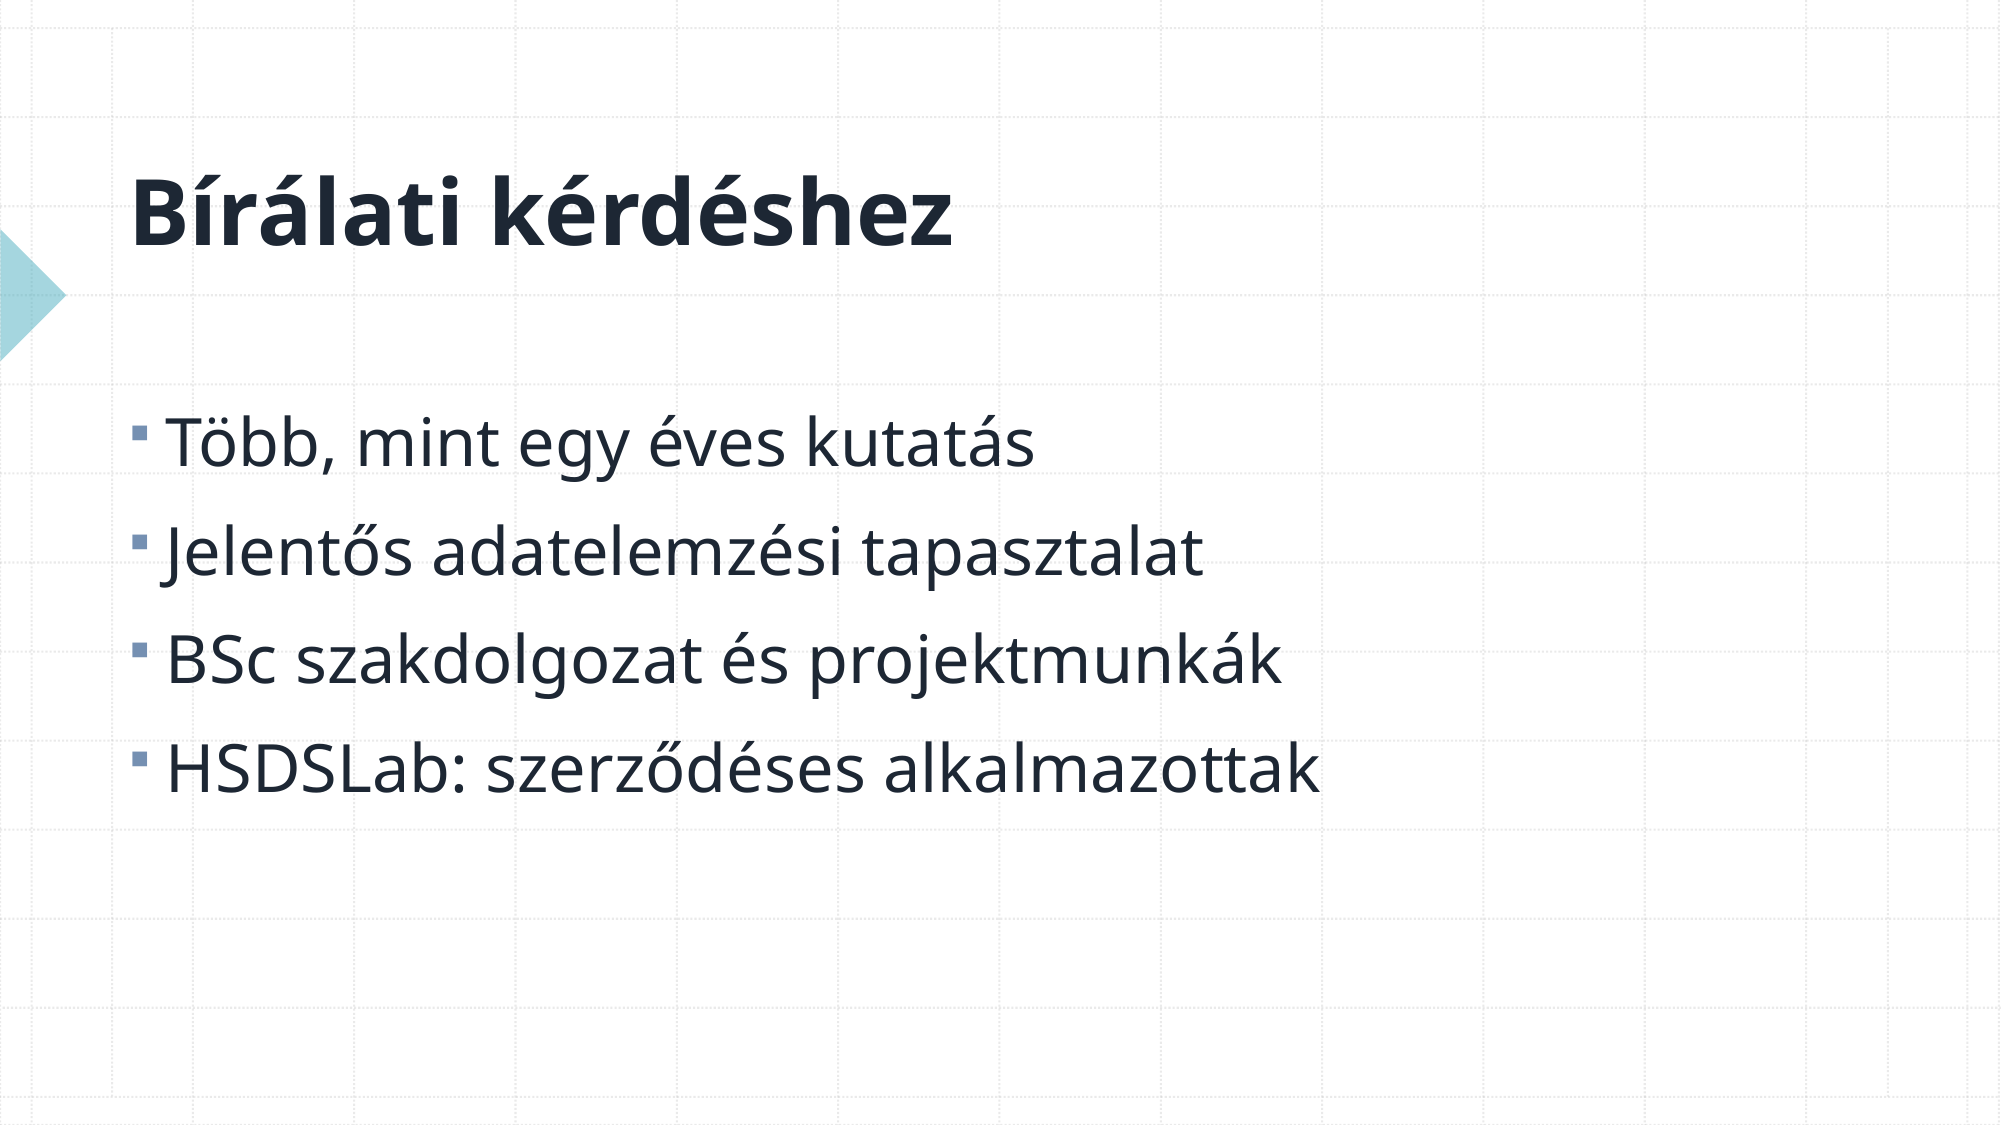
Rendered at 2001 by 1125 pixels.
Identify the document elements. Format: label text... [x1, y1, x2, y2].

list Több, mint egy éves kutatás Jelentős adatelemzési tapasztalat BSc szakdolgozat és projektmunkák HSDSLab: szerződéses alkalmazottak [113, 383, 1808, 969]
title Bírálati kérdéshez [113, 101, 1808, 272]
